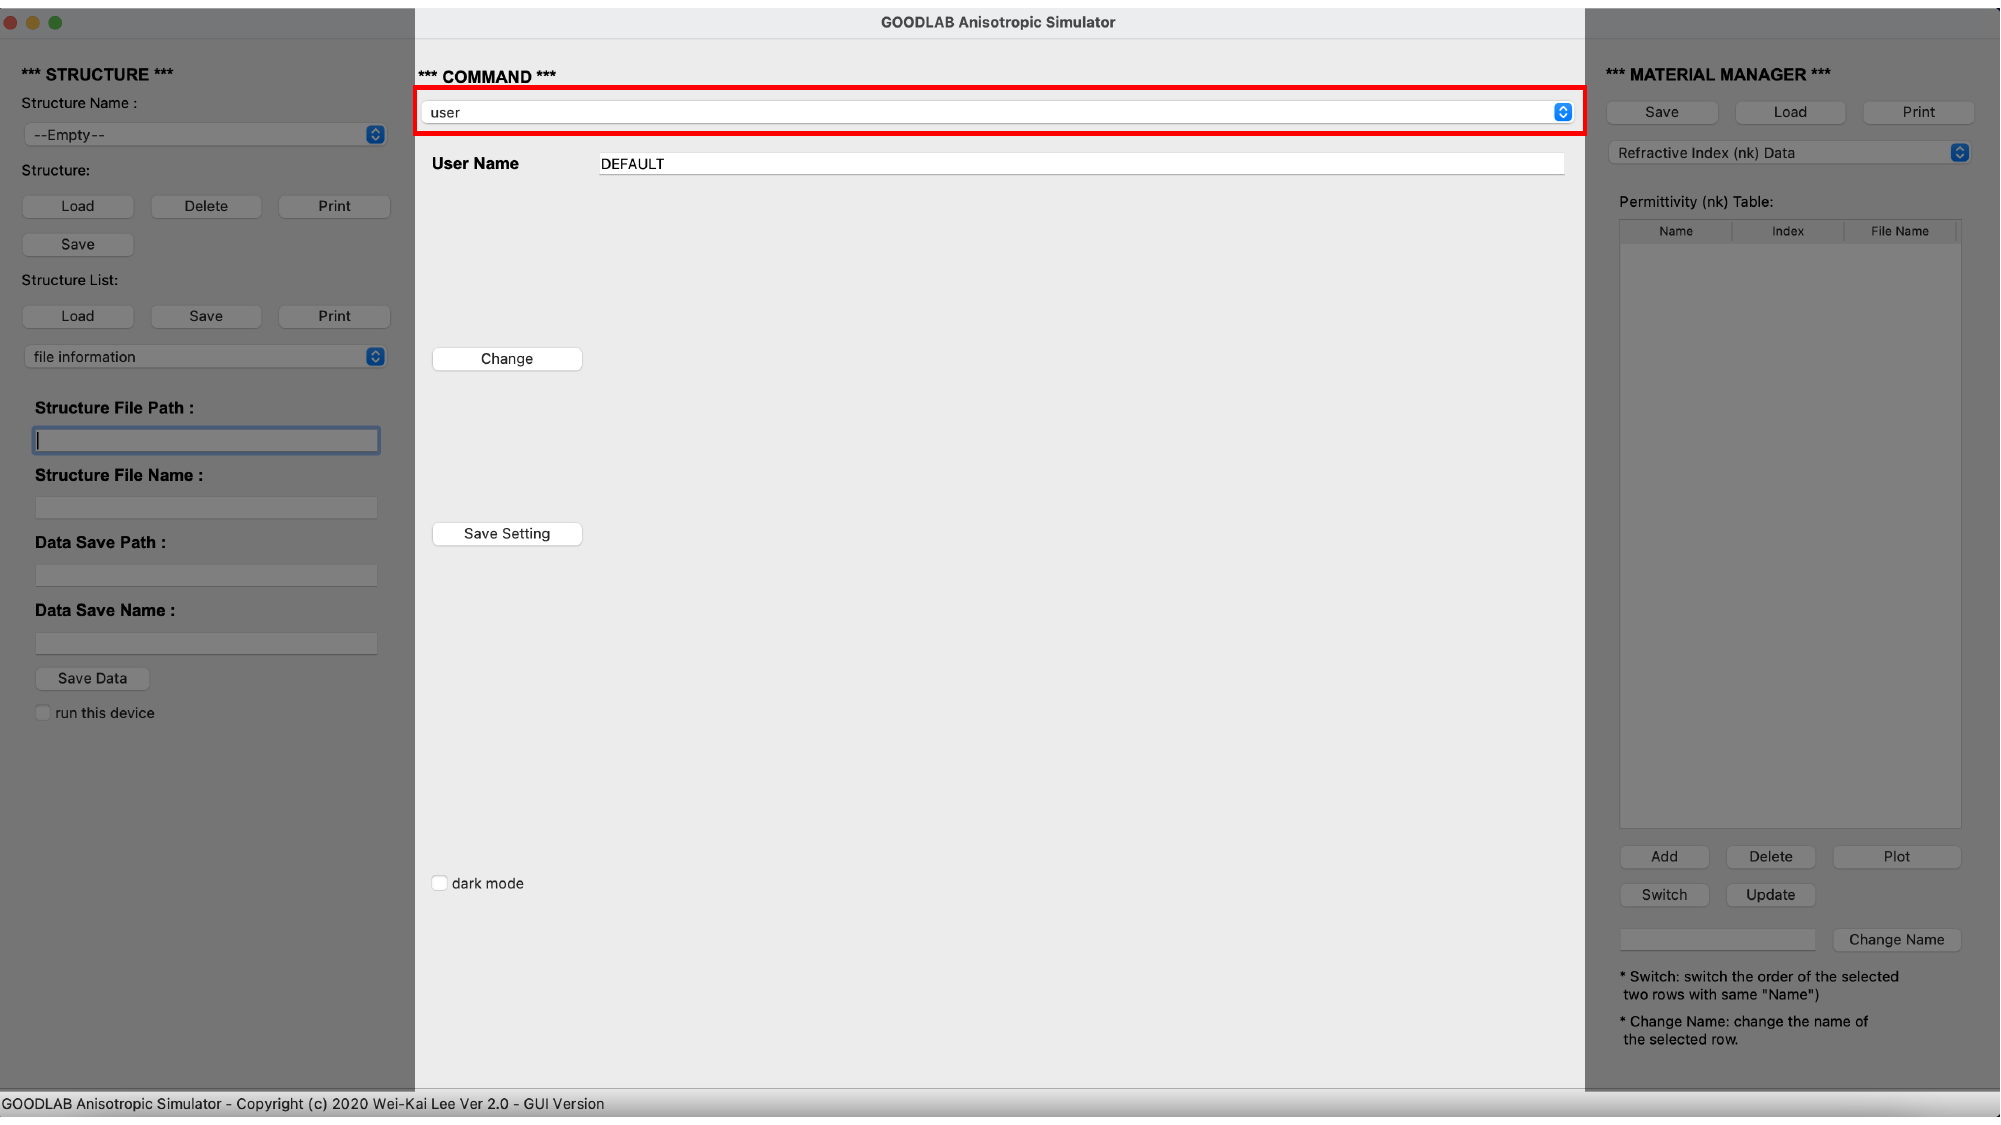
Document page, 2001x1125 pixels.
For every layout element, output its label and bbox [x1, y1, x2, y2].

text_box [0, 8, 2000, 1117]
